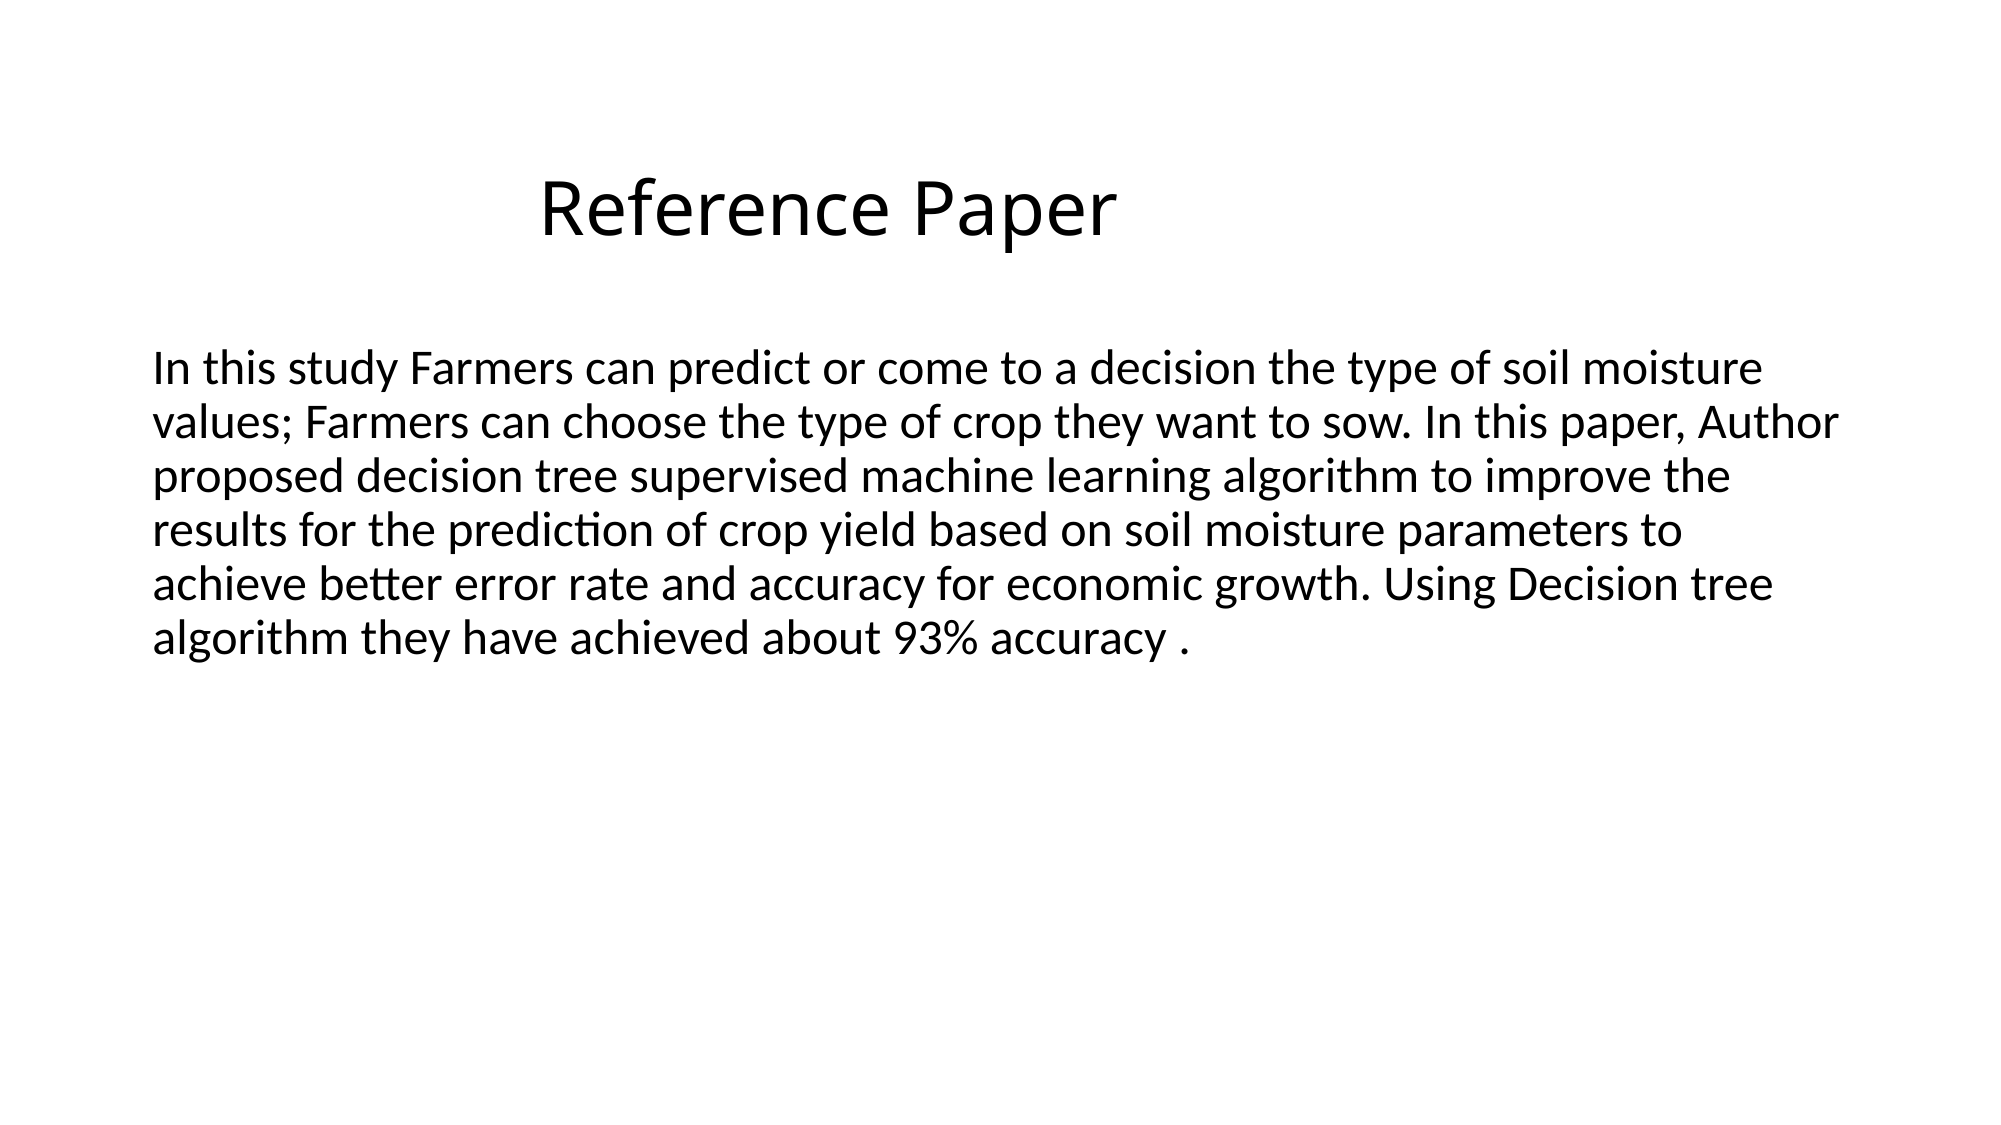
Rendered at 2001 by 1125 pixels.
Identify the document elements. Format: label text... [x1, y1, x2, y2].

title Reference Paper [328, 123, 1635, 300]
list In this study Farmers can predict or come to a decision the type of soil moisture values; Farmers can choose the type of crop they want to sow. In this paper, Author proposed decision tree supervised machine learning algorithm to improve the results for the prediction of crop yield based on soil moisture parameters to achieve better error rate and accuracy for economic growth. Using Decision tree algorithm they have achieved about 93% accuracy . [137, 334, 1863, 1048]
